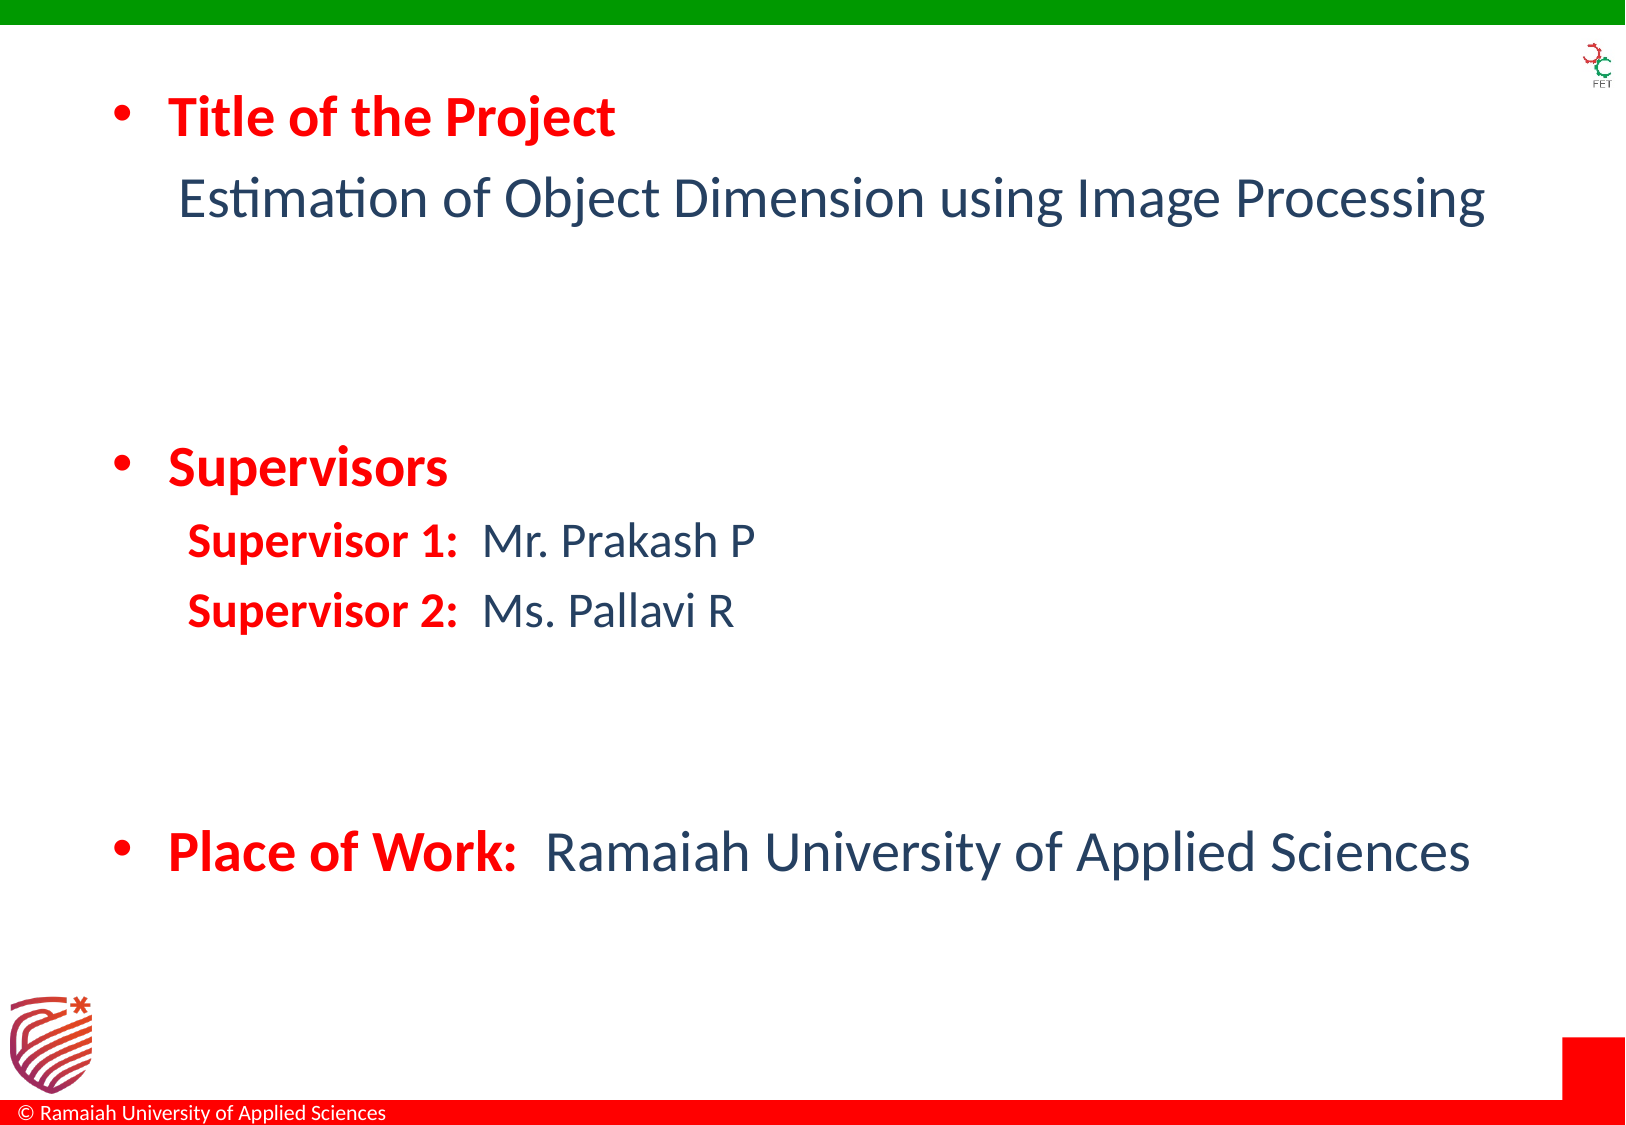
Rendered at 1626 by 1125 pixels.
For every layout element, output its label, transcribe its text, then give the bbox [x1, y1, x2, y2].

list Title of the Project Estimation of Object Dimension using Image Processing Supervisors Supervisor 1: Mr. Prakash P Supervisor 2: Ms. Pallavi R Place of Work: Ramaiah University of Applied Sciences [97, 70, 1561, 950]
picture [1570, 27, 1624, 103]
picture [10, 996, 92, 1094]
